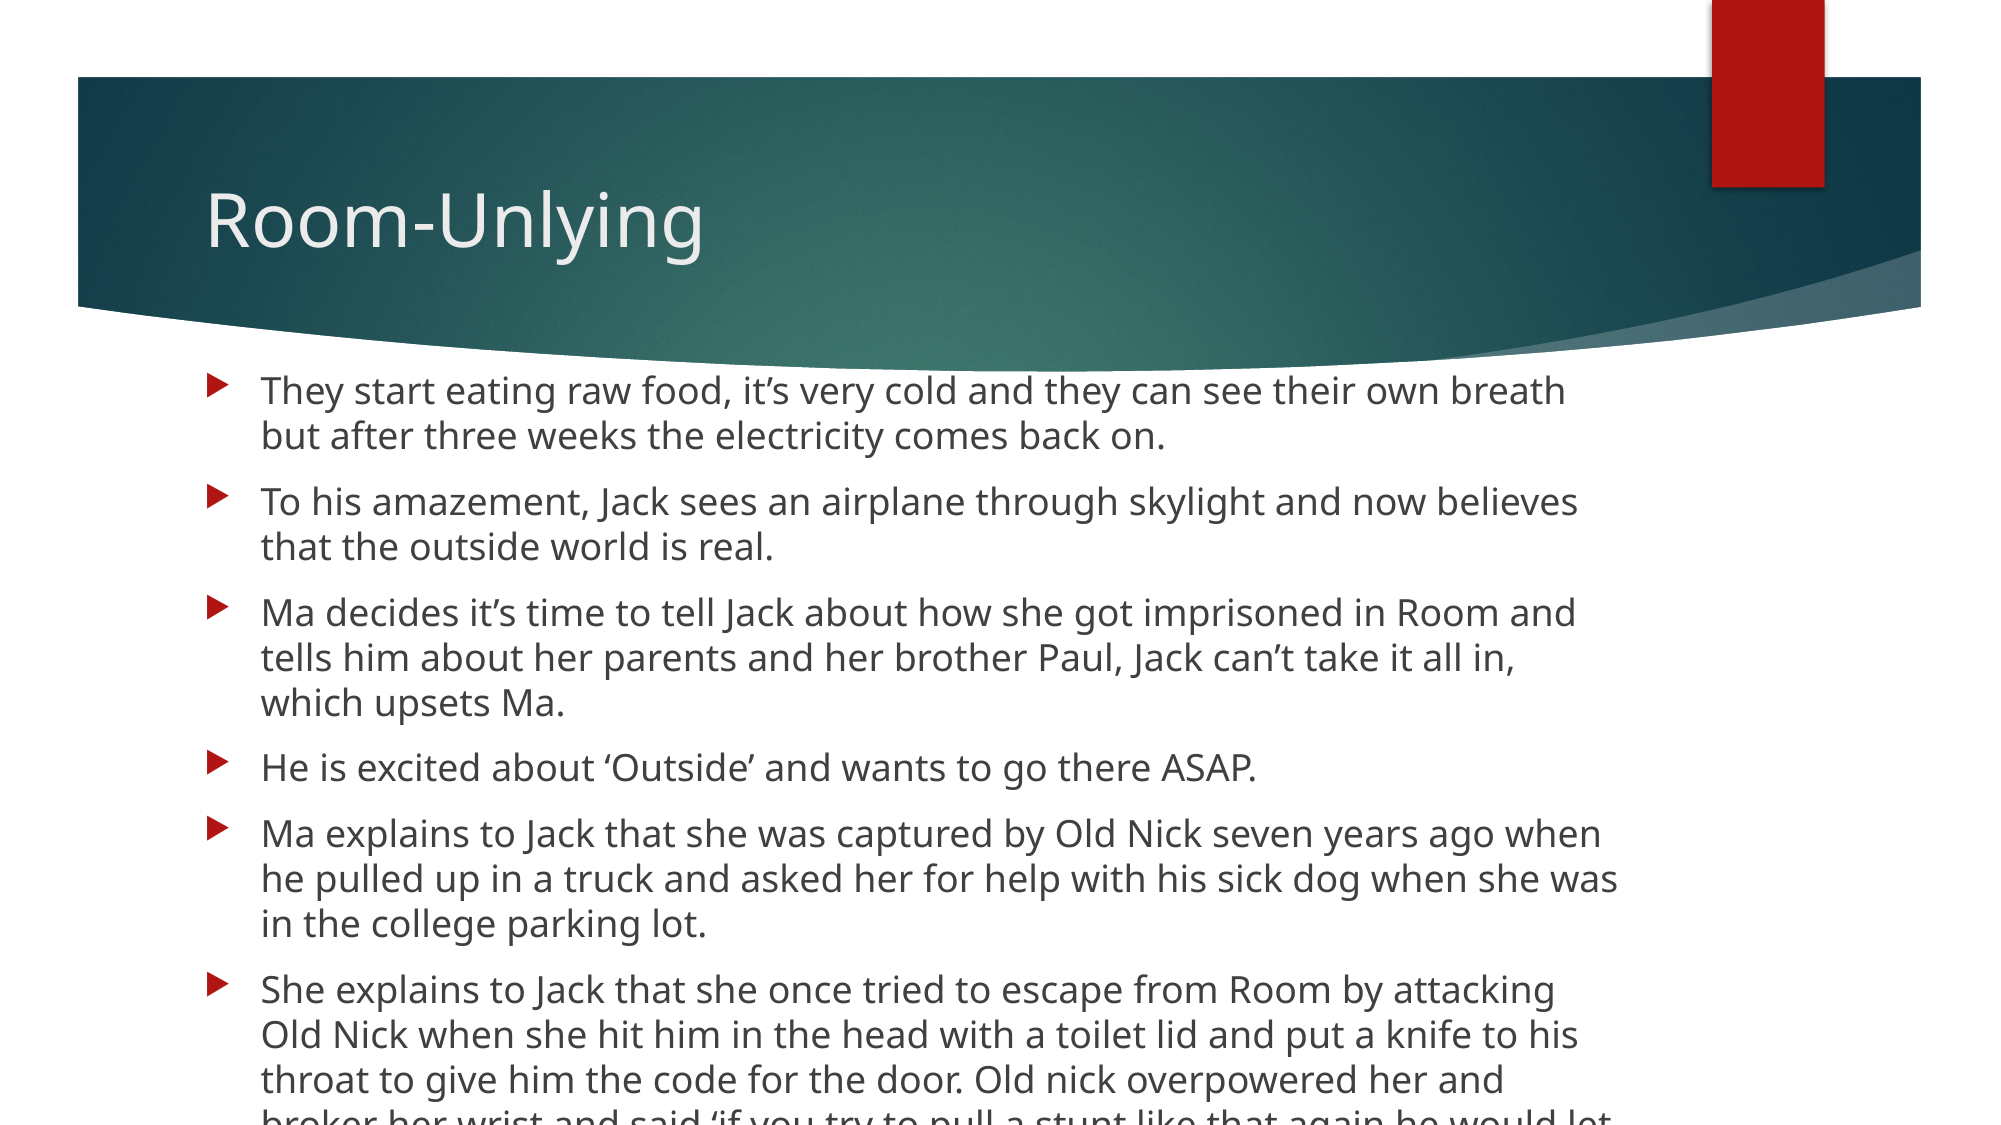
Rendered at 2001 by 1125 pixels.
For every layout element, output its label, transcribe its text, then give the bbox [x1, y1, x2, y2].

list They start eating raw food, it’s very cold and they can see their own breath but after three weeks the electricity comes back on. To his amazement, Jack sees an airplane through skylight and now believes that the outside world is real. Ma decides it’s time to tell Jack about how she got imprisoned in Room and tells him about her parents and her brother Paul, Jack can’t take it all in, which upsets Ma. He is excited about ‘Outside’ and wants to go there ASAP. Ma explains to Jack that she was captured by Old Nick seven years ago when he pulled up in a truck and asked her for help with his sick dog when she was in the college parking lot. She explains to Jack that she once tried to escape from Room by attacking Old Nick when she hit him in the head with a toilet lid and put a knife to his throat to give him the code for the door. Old nick overpowered her and broker her wrist and said ‘if you try to pull a stunt like that again he would let her starve to death’ [189, 359, 1638, 1125]
title Room-Unlying [189, 159, 1638, 276]
